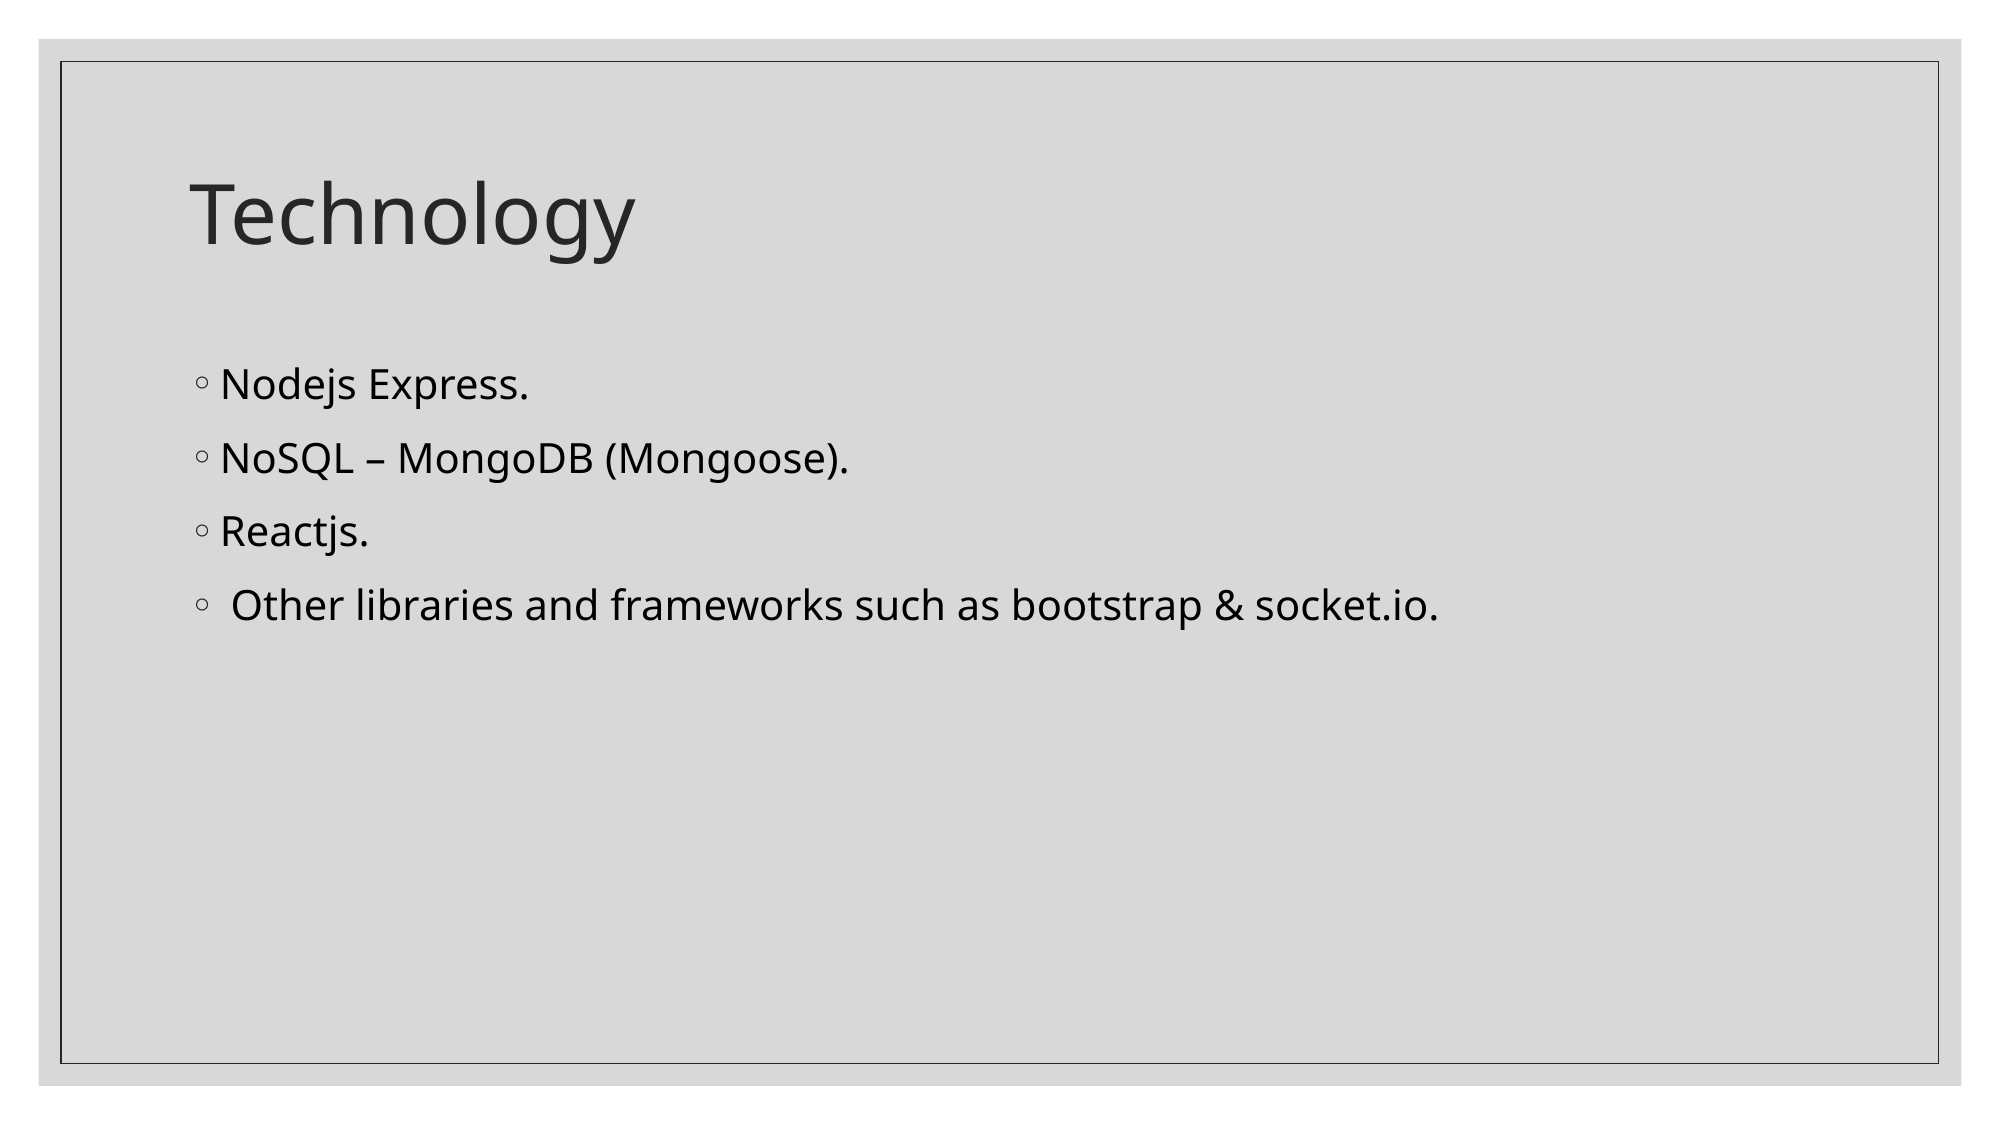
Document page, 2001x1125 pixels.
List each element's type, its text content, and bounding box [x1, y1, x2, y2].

list Nodejs Express. NoSQL – MongoDB (Mongoose). Reactjs. Other libraries and frameworks such as bootstrap & socket.io. [174, 345, 1825, 977]
title Technology [174, 105, 1825, 331]
